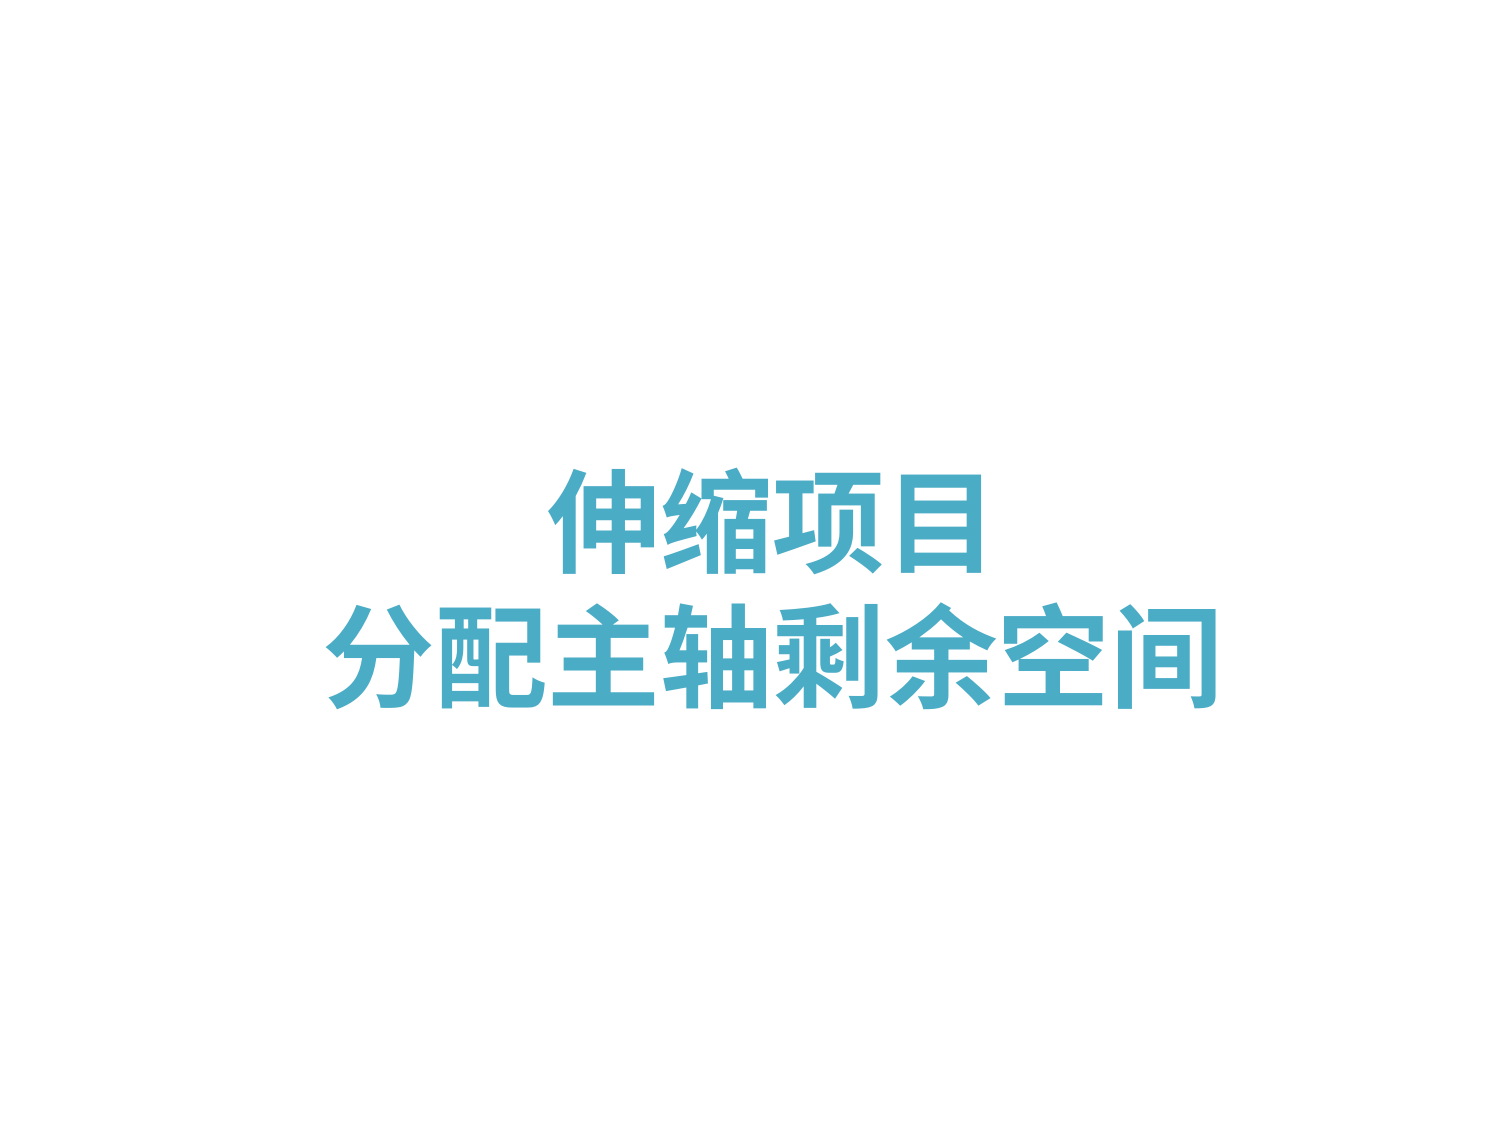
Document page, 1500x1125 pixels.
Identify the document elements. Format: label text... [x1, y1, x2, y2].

text_box 伸缩项目 分配主轴剩余空间 [307, 444, 1238, 730]
